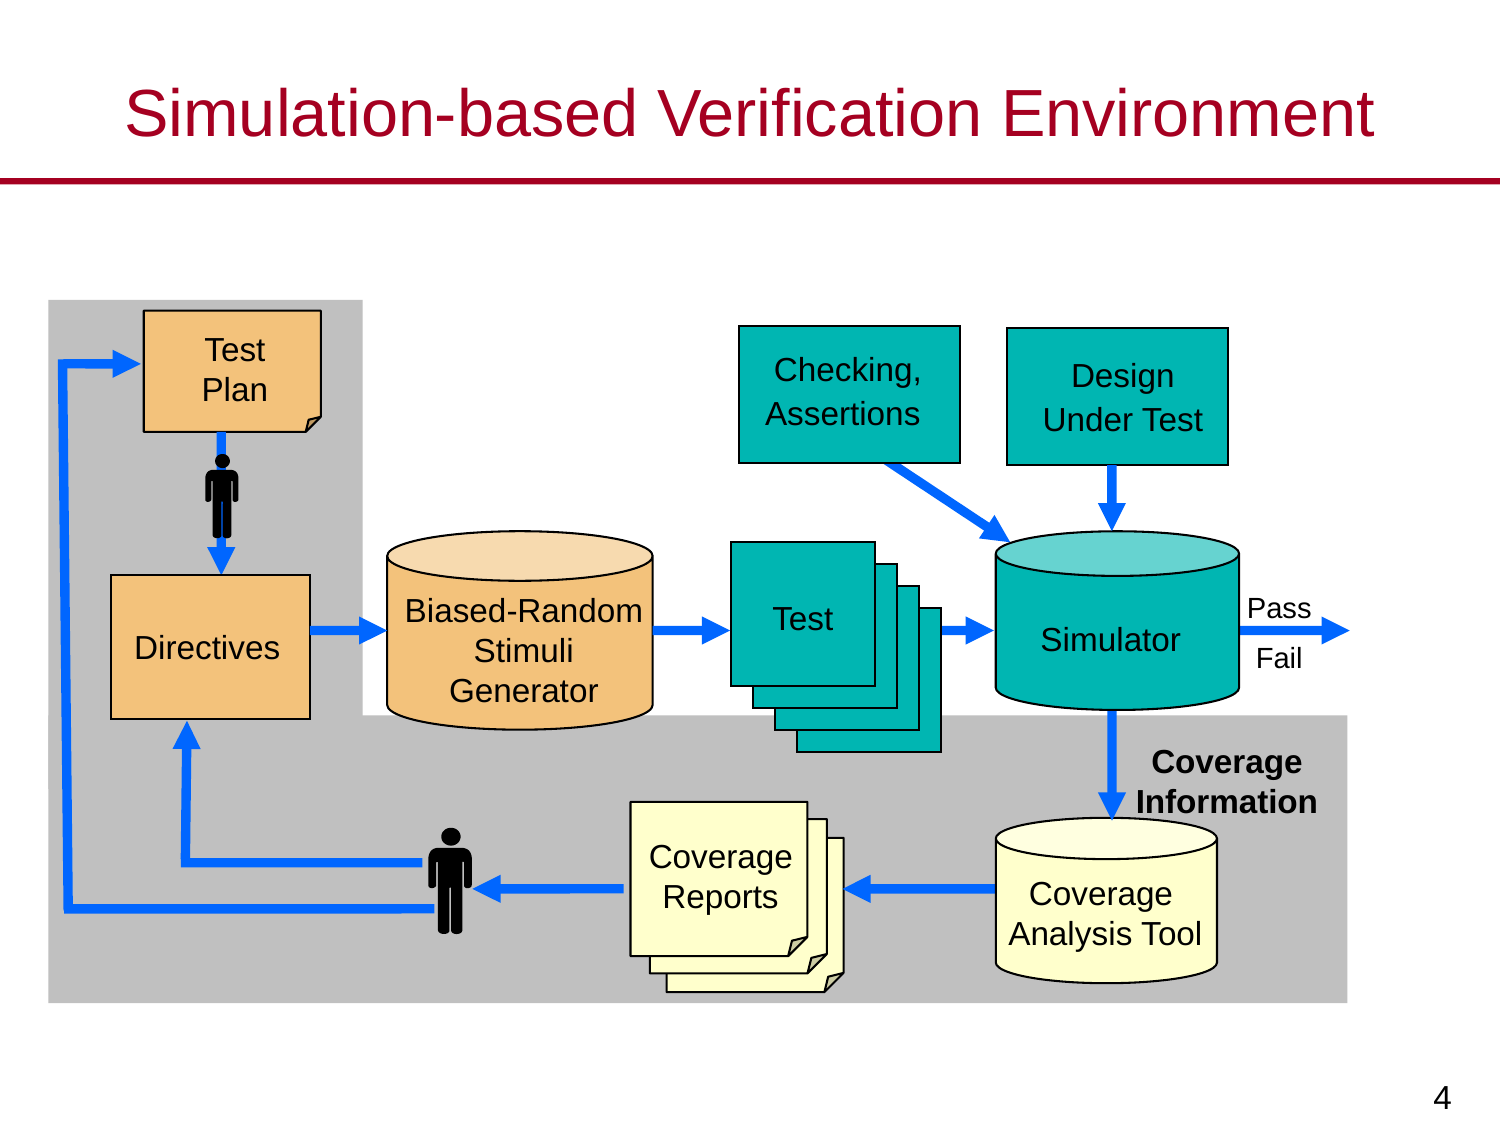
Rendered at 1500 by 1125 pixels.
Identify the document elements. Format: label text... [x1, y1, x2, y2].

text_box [428, 827, 472, 935]
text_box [993, 760, 1350, 984]
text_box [110, 326, 1350, 752]
title Simulation-based Verification Environment [0, 44, 1500, 175]
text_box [143, 310, 322, 324]
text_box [48, 299, 1348, 1004]
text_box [626, 801, 996, 993]
